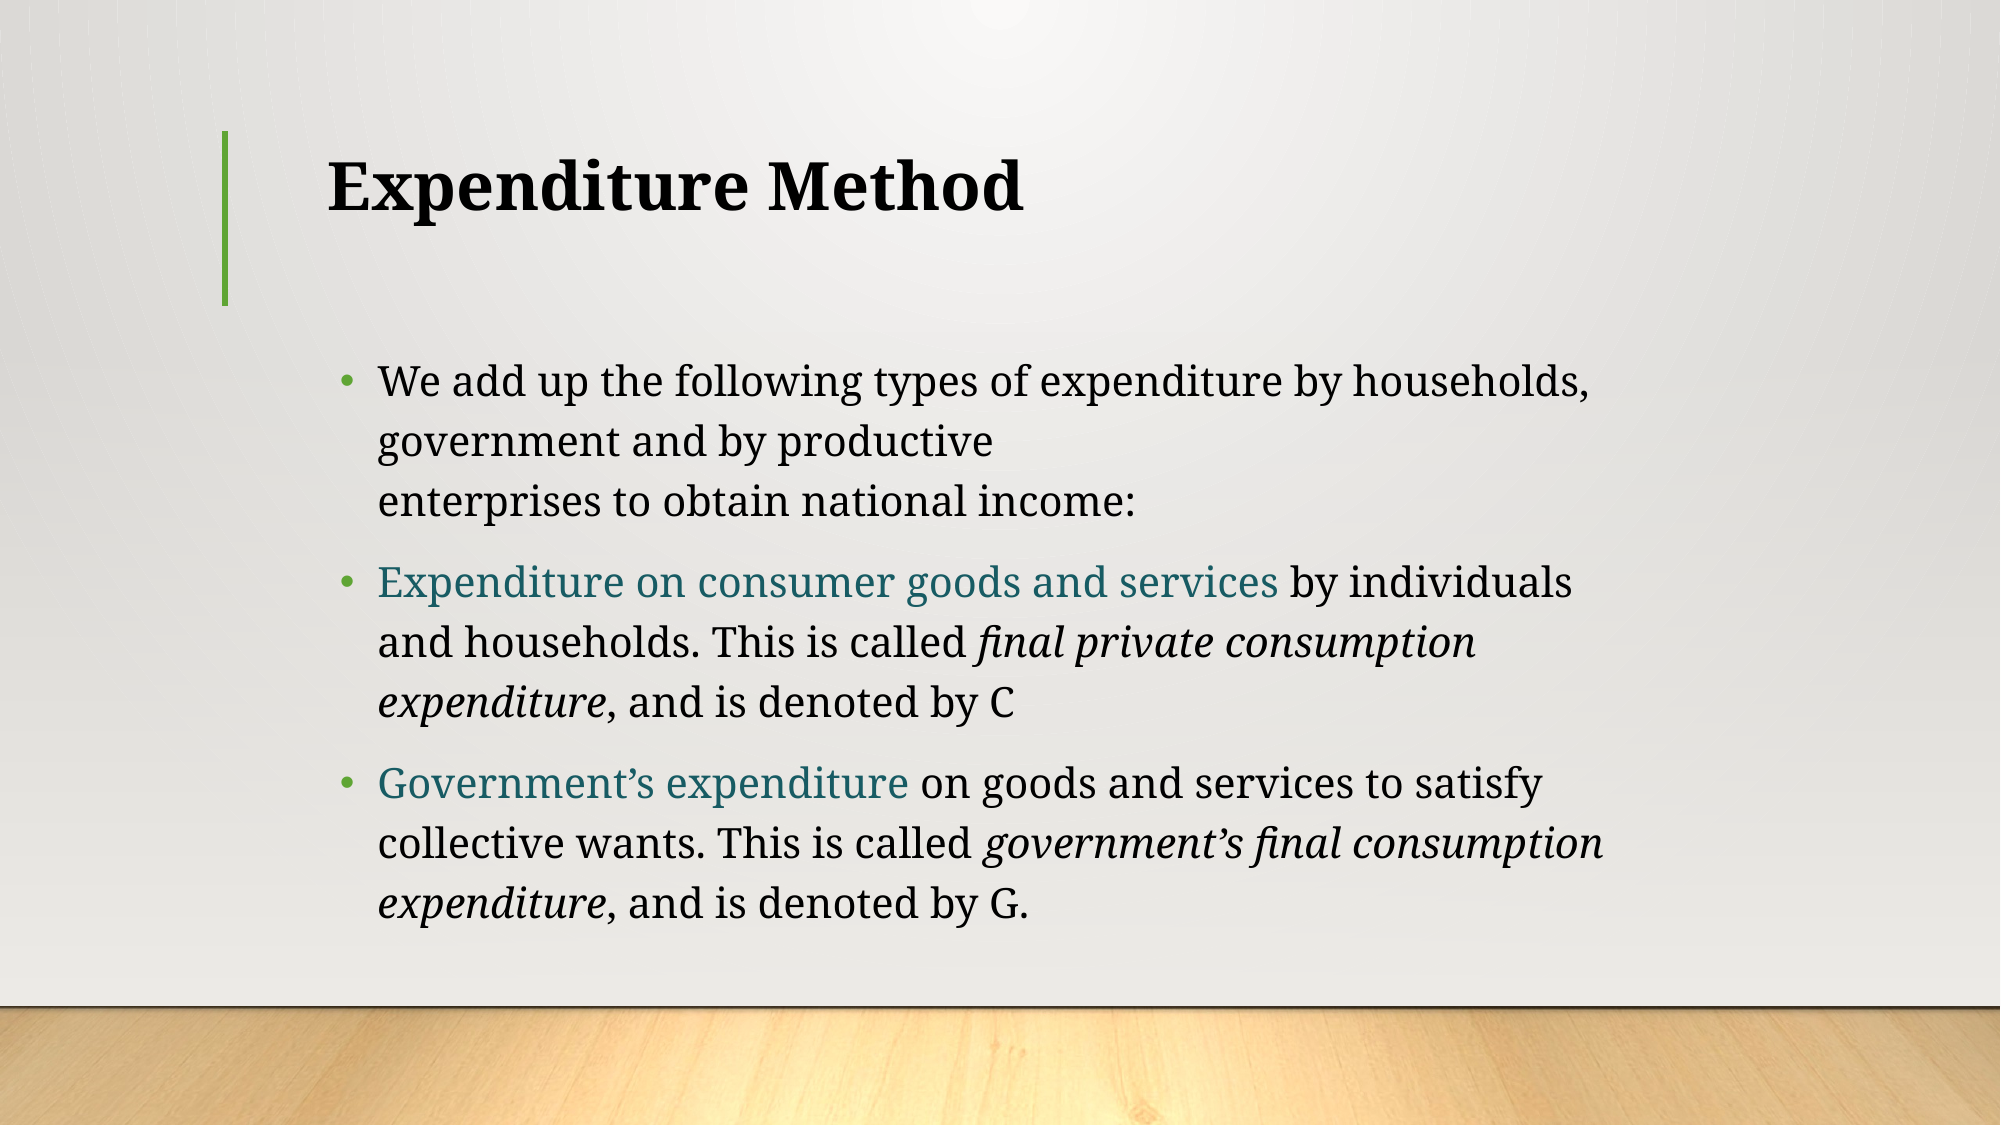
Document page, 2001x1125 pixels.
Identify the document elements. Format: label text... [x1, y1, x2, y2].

picture [0, 1006, 2000, 1125]
list We add up the following types of expenditure by households, government and by productive enterprises to obtain national income: Expenditure on consumer goods and services by individuals and households. This is called final private consumption expenditure, and is denoted by C Government’s expenditure on goods and services to satisfy collective wants. This is called government’s final consumption expenditure, and is denoted by G. [324, 337, 1675, 1080]
title Expenditure Method [312, 125, 1663, 313]
